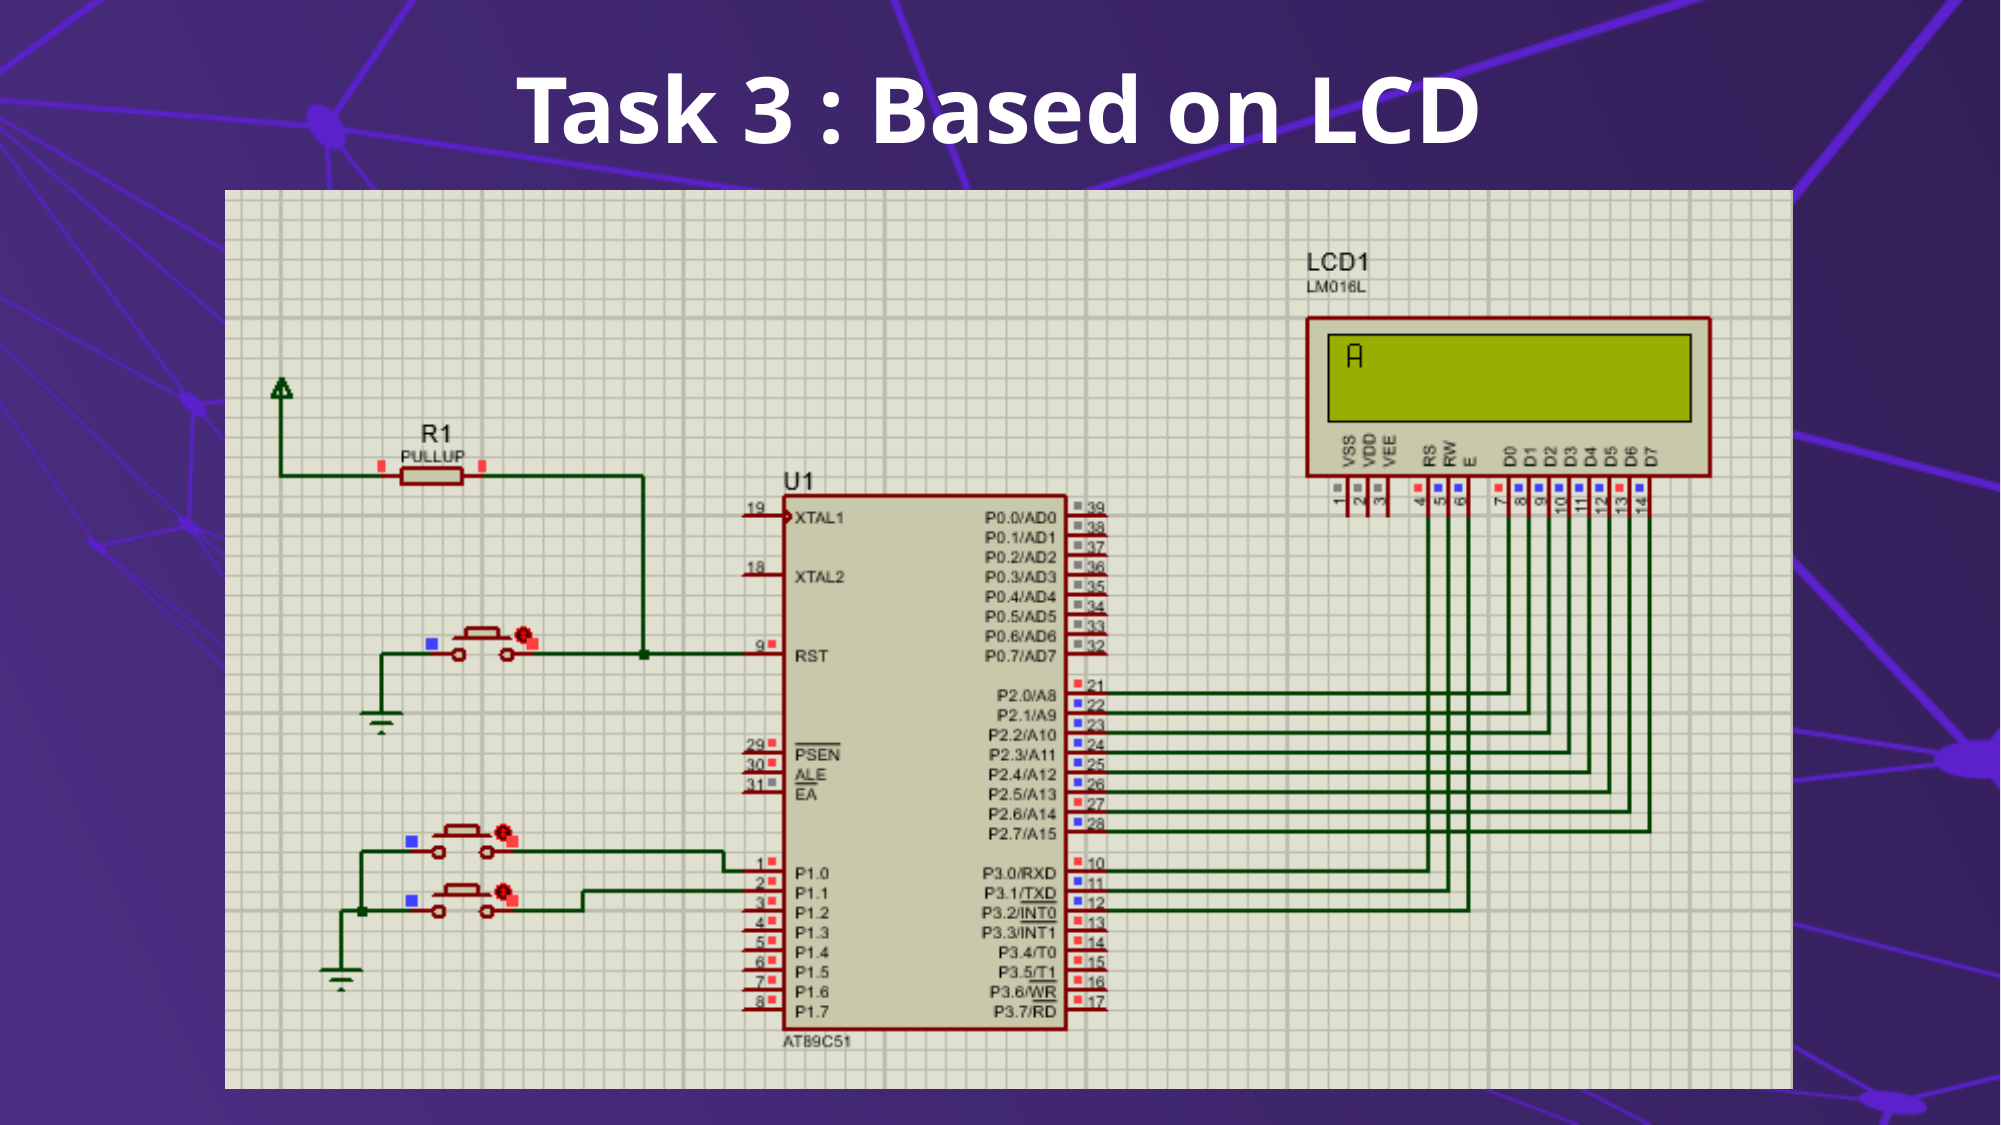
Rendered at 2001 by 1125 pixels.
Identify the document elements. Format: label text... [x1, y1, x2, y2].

title Task 3 : Based on LCD [137, 59, 1863, 278]
picture [0, 0, 2001, 1125]
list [225, 190, 1793, 1089]
